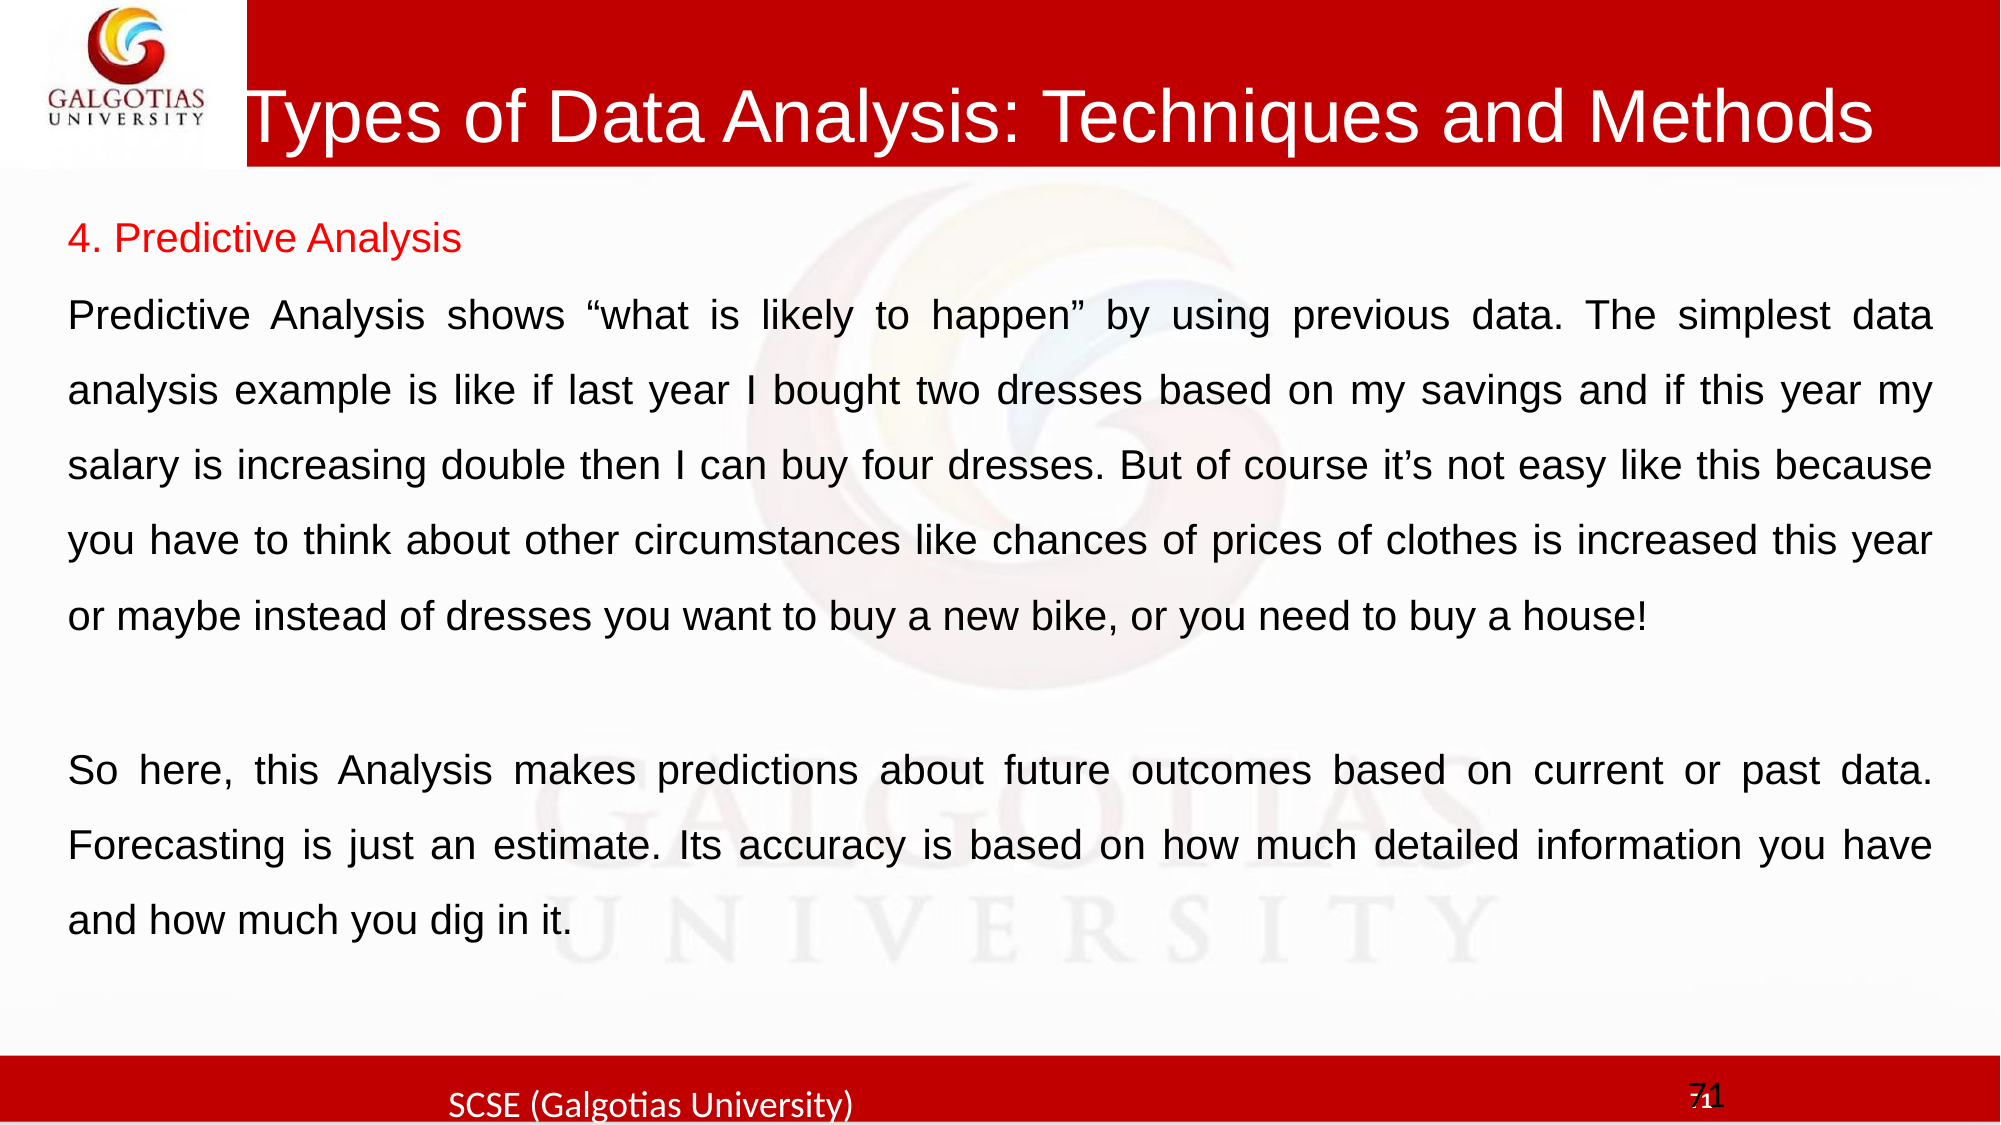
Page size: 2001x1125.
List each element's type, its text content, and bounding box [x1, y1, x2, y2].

slide_number 71 [1666, 1062, 2000, 1125]
text_box 4. Predictive Analysis Predictive Analysis shows “what is likely to happen” by using previous data. The simplest data analysis example is like if last year I bought two dresses based on my savings and if this year my salary is increasing double then I can buy four dresses. But of course it’s not easy like this because you have to think about other circumstances like chances of prices of clothes is increased this year or maybe instead of dresses you want to buy a new bike, or you need to buy a house! So here, this Analysis makes predictions about future outcomes based on current or past data. Forecasting is just an estimate. Its accuracy is based on how much detailed information you have and how much you dig in it. [65, 184, 1935, 943]
title Types of Data Analysis: Techniques and Methods [240, 20, 1953, 211]
footer SCSE (Galgotias University) [433, 1072, 1667, 1125]
picture [0, 0, 2001, 1125]
